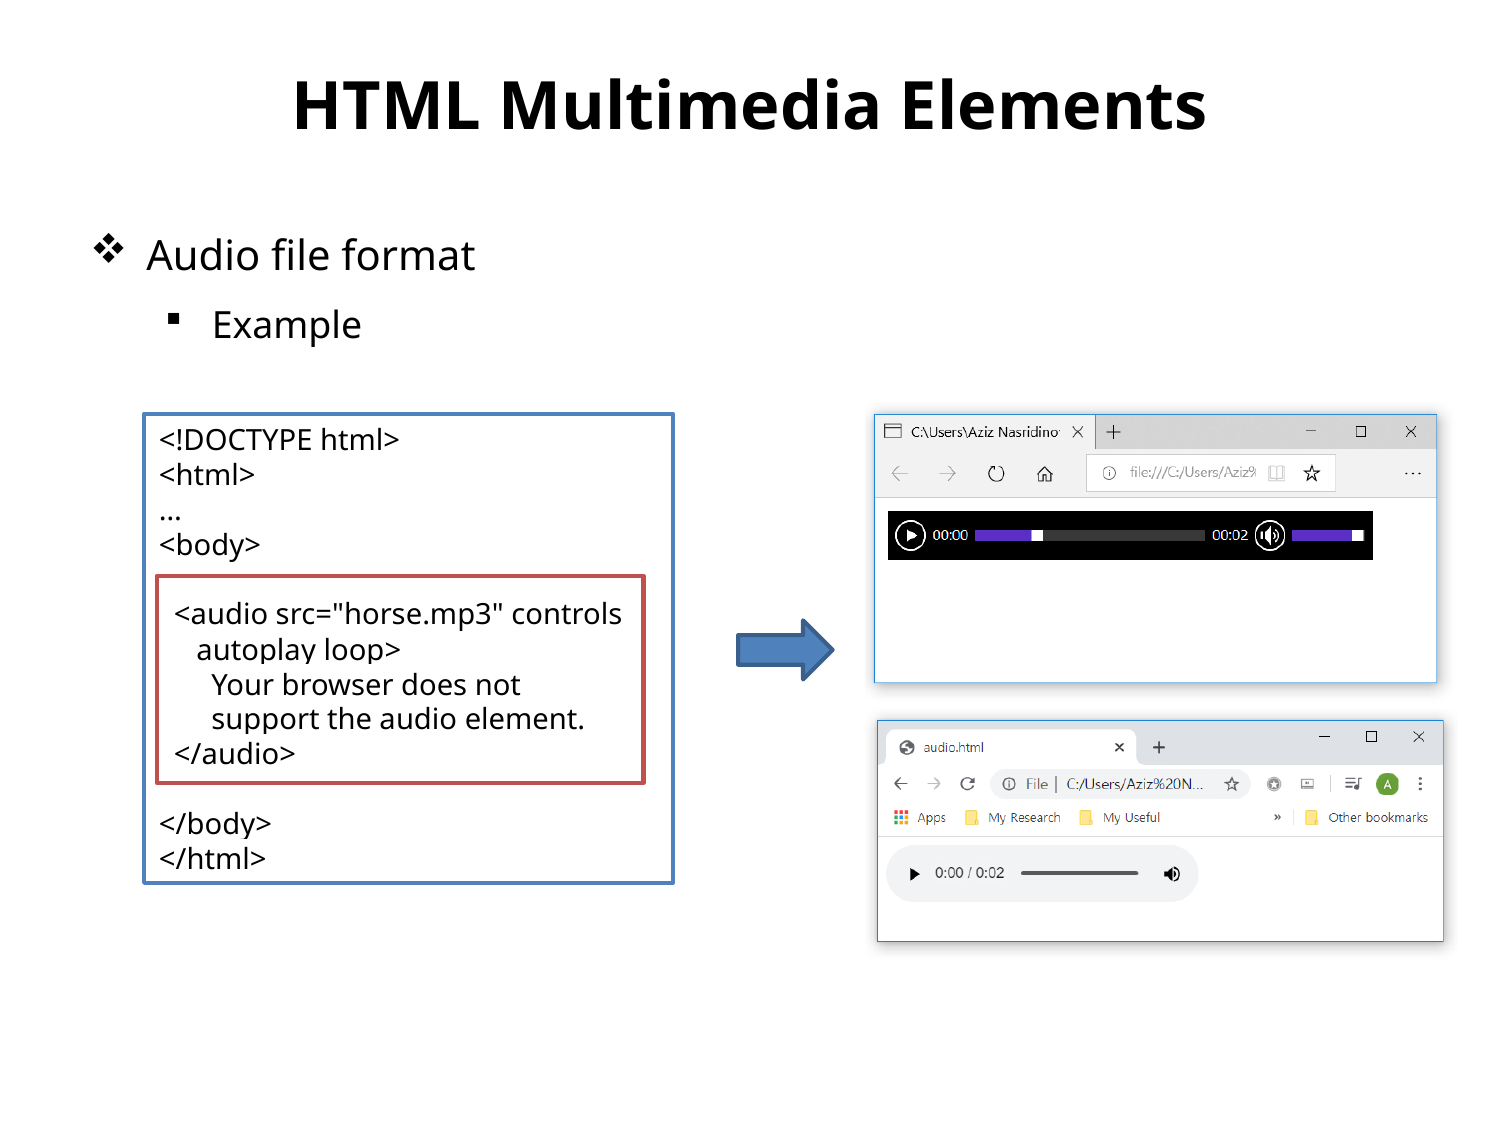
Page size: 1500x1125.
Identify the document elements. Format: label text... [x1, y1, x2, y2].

title HTML Multimedia Elements [75, 45, 1425, 161]
text_box <!DOCTYPE html> <html> … <body> <audio src="horse.mp3" controls autoplay loop> Your browser does not support the audio element. </audio> </body> </html> [142, 412, 675, 885]
list Audio file format Example [75, 196, 1425, 1071]
text_box [155, 574, 646, 785]
picture [865, 401, 1458, 961]
text_box [736, 618, 835, 682]
